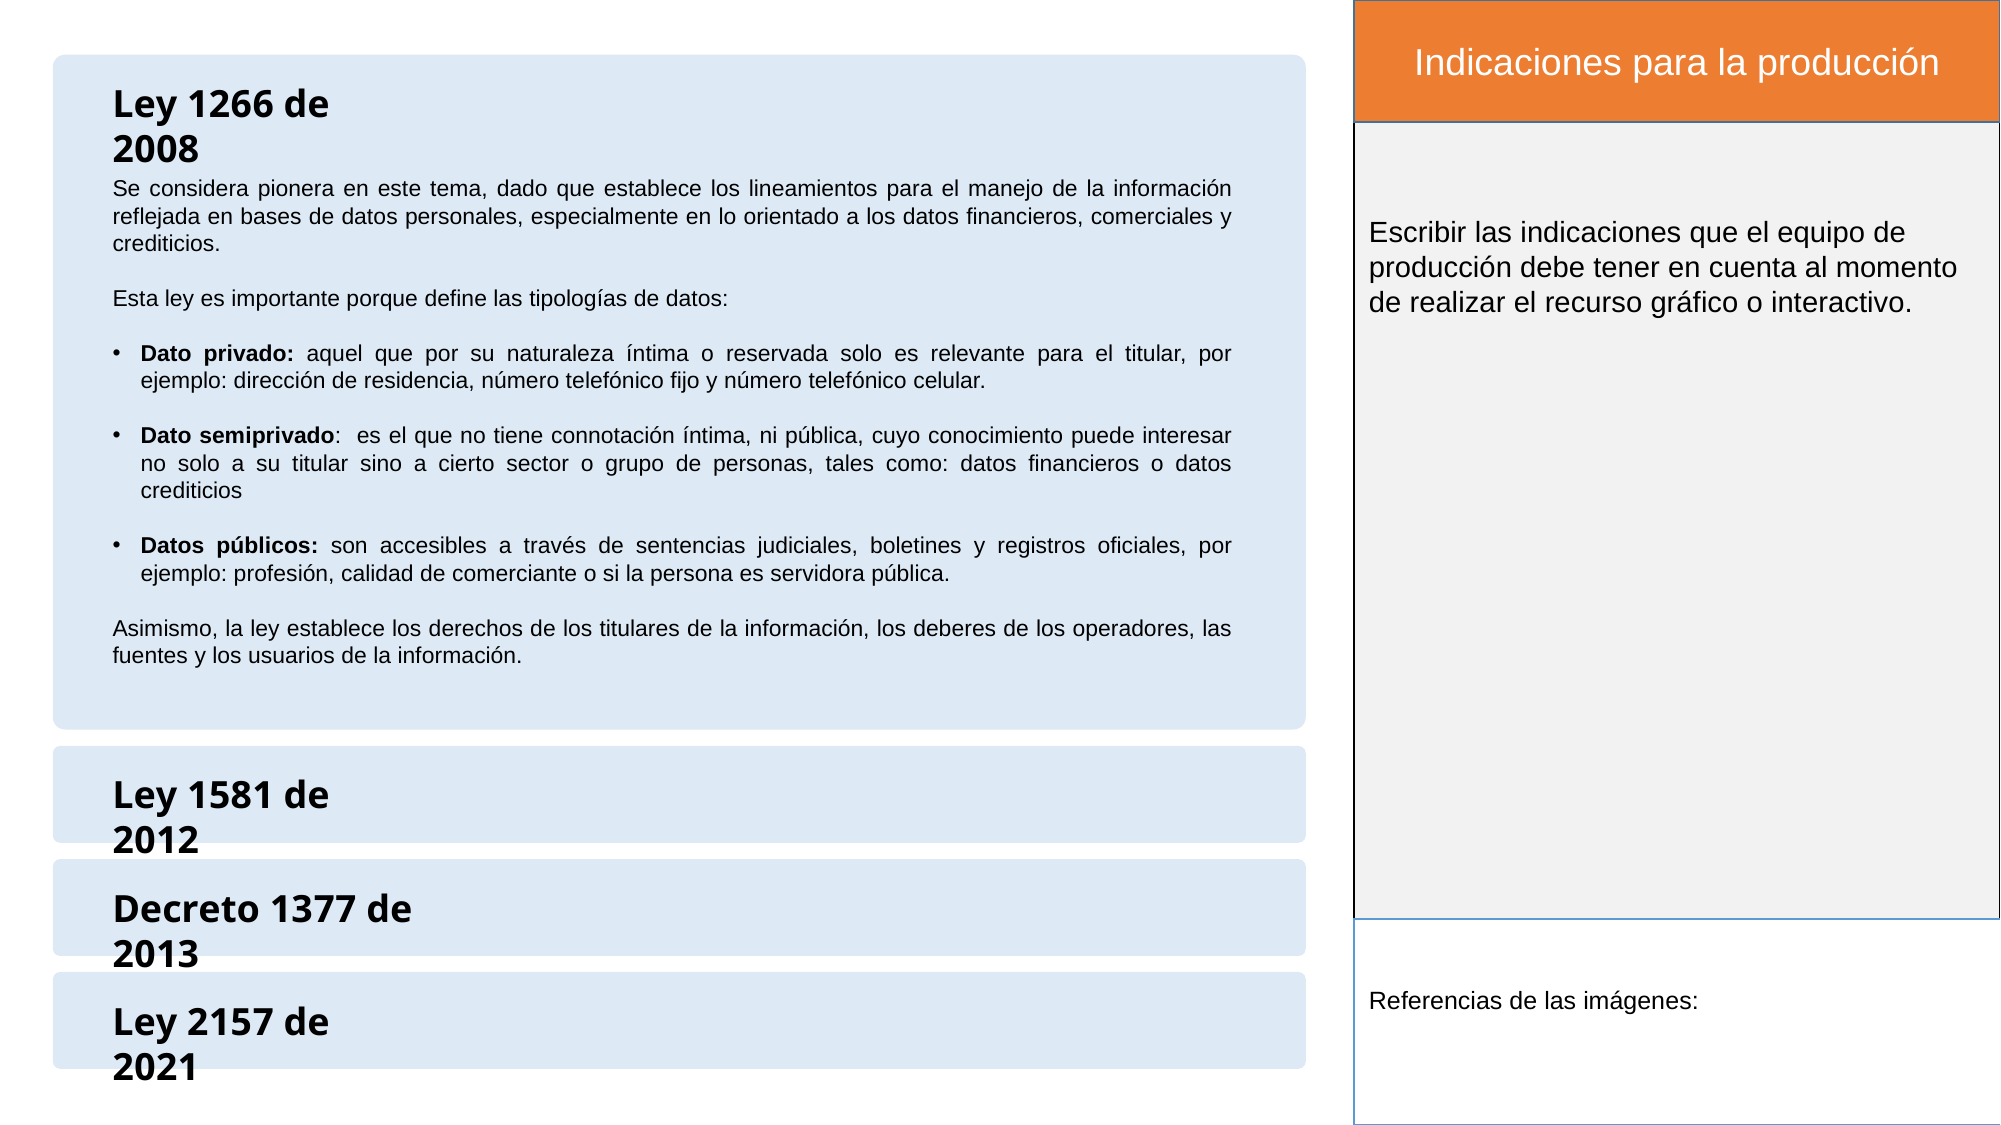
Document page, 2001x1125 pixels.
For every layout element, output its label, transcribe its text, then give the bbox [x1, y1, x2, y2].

text_box [52, 745, 1306, 843]
text_box [52, 54, 1306, 730]
text_box Ley 1581 de 2012 [97, 764, 400, 869]
text_box Se considera pionera en este tema, dado que establece los lineamientos para el manejo de la información reflejada en bases de datos personales, especialmente en lo orientado a los datos financieros, comerciales y crediticios. Esta ley es importante porque define las tipologías de datos: Dato privado: aquel que por su naturaleza íntima o reservada solo es relevante para el titular, por ejemplo: dirección de residencia, número telefónico fijo y número telefónico celular. Dato semiprivado: es el que no tiene connotación íntima, ni pública, cuyo conocimiento puede interesar no solo a su titular sino a cierto sector o grupo de personas, tales como: datos financieros o datos crediticios Datos públicos: son accesibles a través de sentencias judiciales, boletines y registros oficiales, por ejemplo: profesión, calidad de comerciante o si la persona es servidora pública. Asimismo, la ley establece los derechos de los titulares de la información, los deberes de los operadores, las fuentes y los usuarios de la información. [97, 166, 1248, 676]
text_box [1353, 701, 2000, 918]
text_box Ley 2157 de 2021 [97, 990, 400, 1096]
text_box Escribir las indicaciones que el equipo de producción debe tener en cuenta al momento de realizar el recurso gráfico o interactivo. [1353, 206, 2000, 701]
text_box Decreto 1377 de 2013 [97, 877, 471, 983]
text_box [52, 859, 1306, 956]
text_box Indicaciones para la producción [1353, 0, 2000, 122]
text_box Referencias de las imágenes: [1353, 918, 2000, 1125]
text_box [52, 971, 1306, 1069]
text_box Ley 1266 de 2008 [97, 72, 400, 166]
text_box [1353, 122, 2000, 206]
